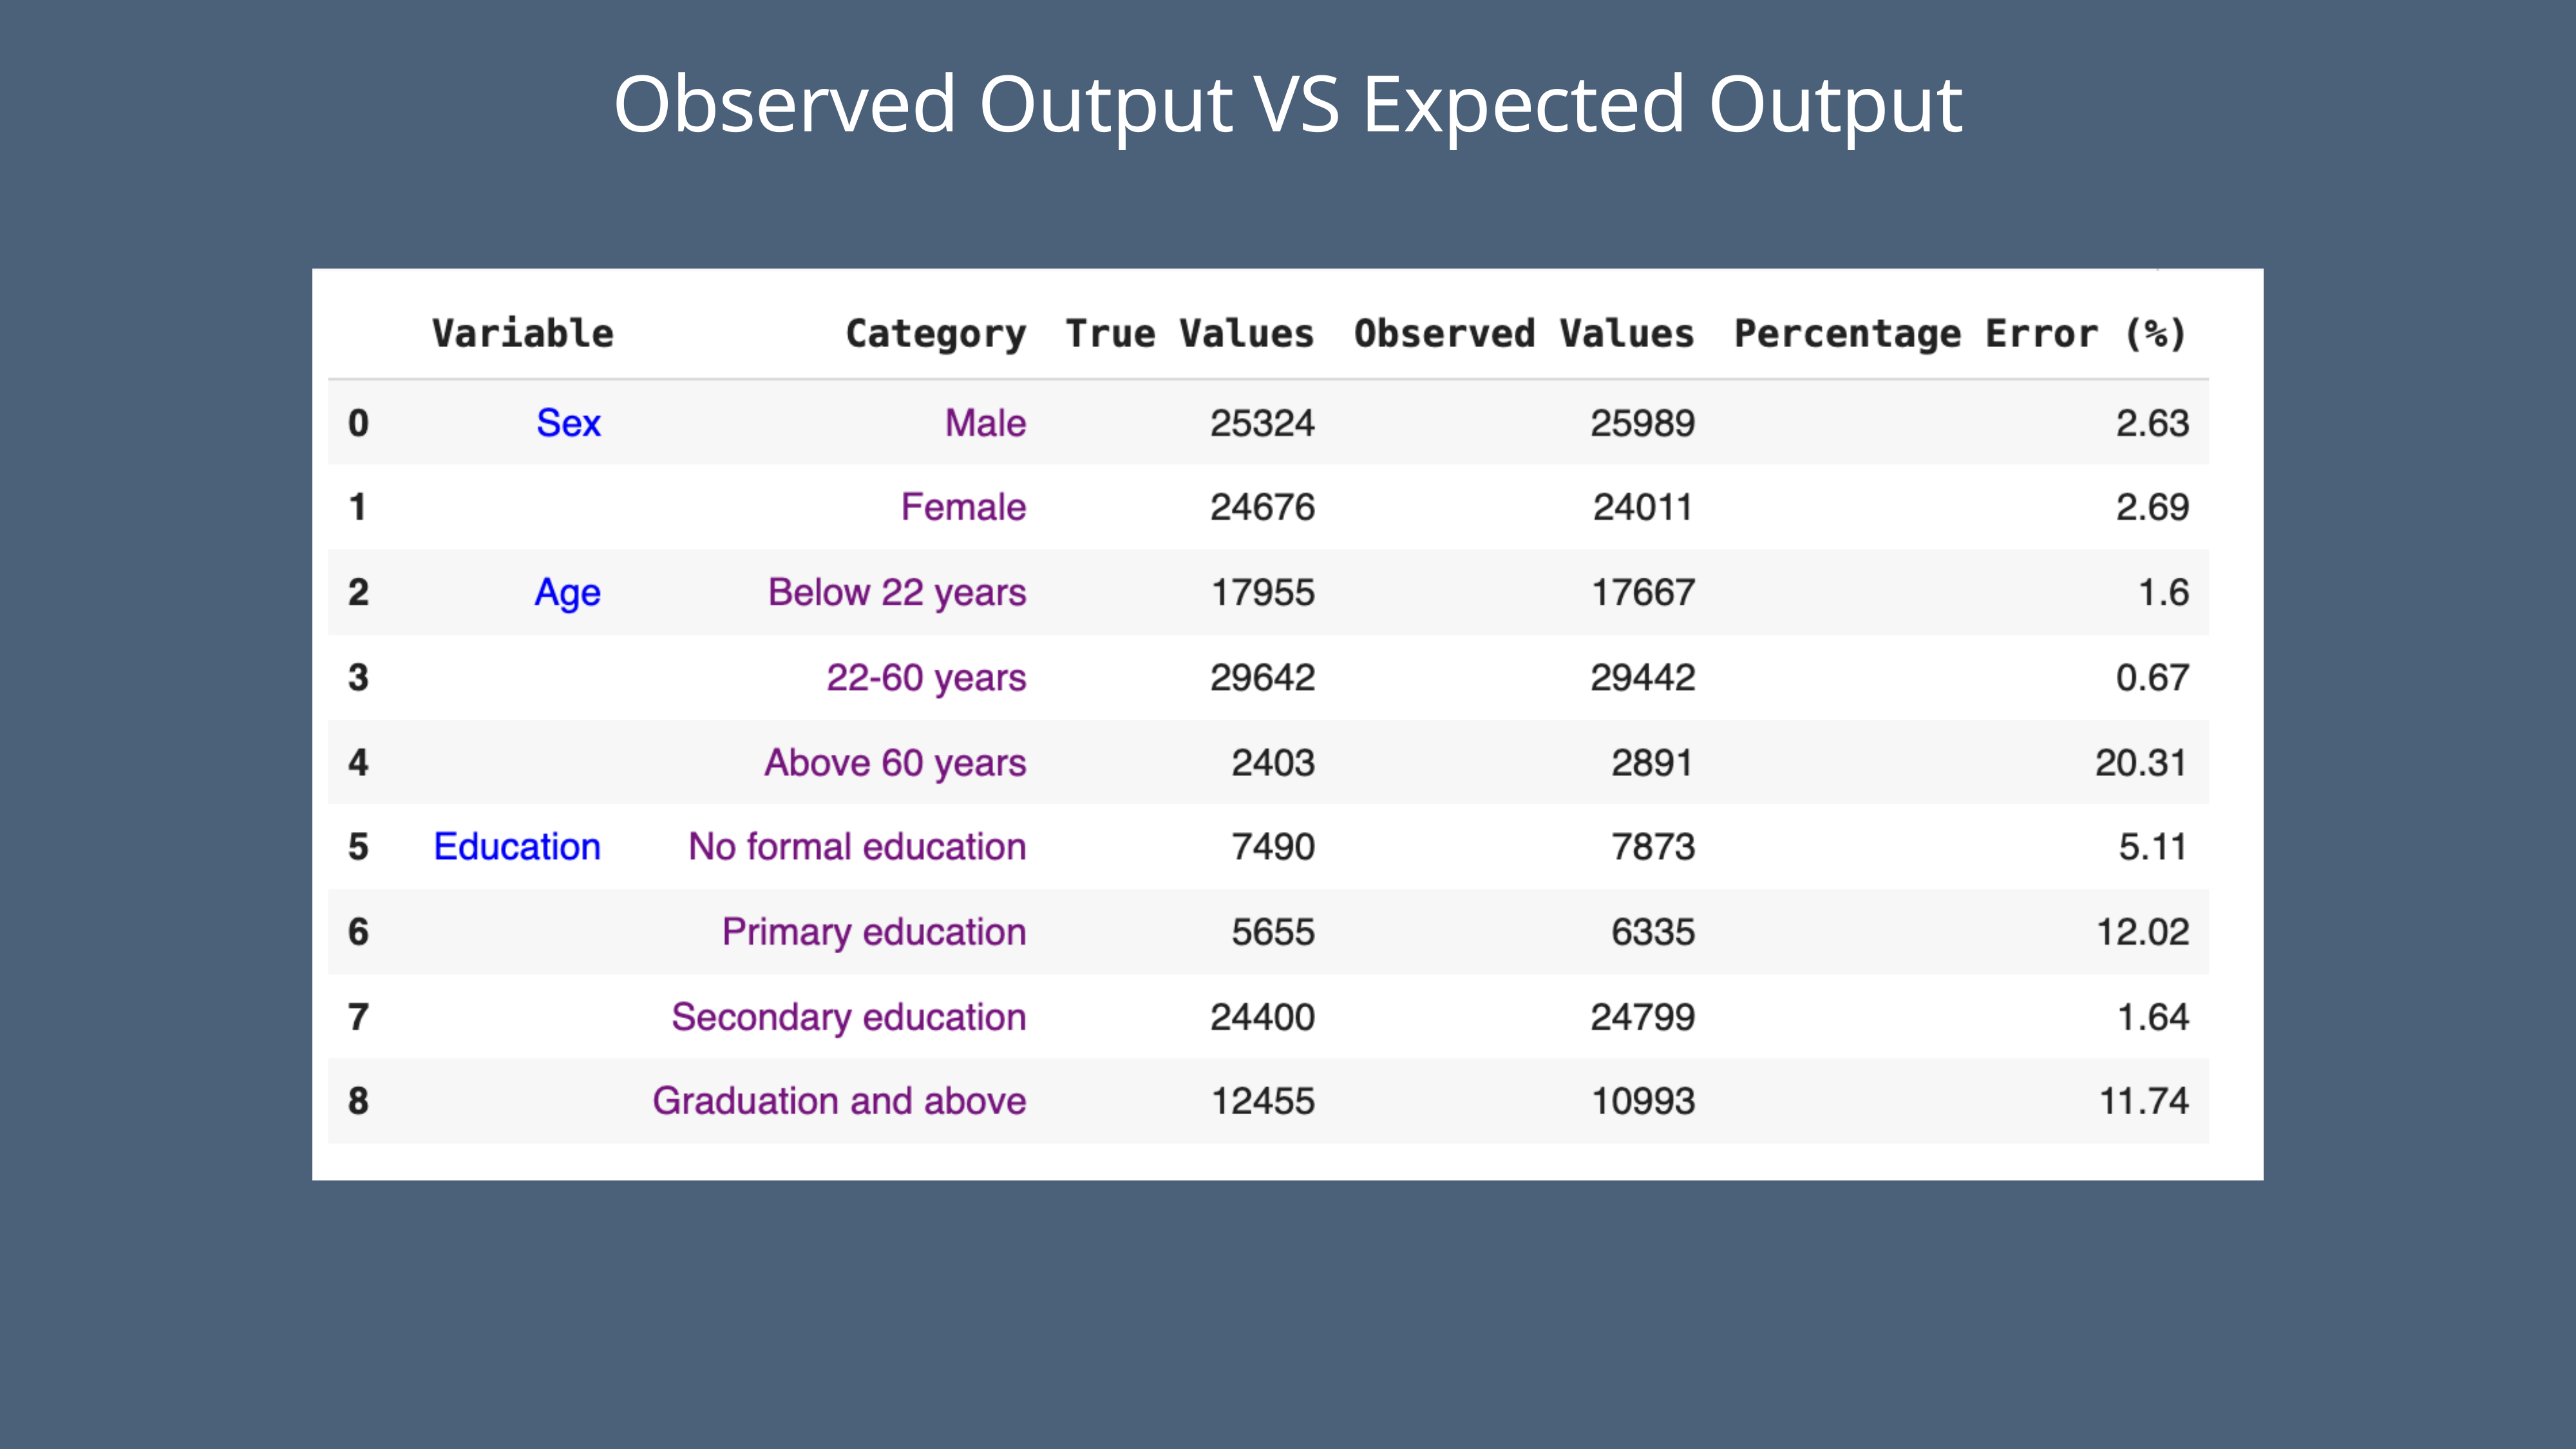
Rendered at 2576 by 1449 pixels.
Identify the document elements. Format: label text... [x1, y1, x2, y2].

picture [312, 269, 2264, 1180]
title Observed Output VS Expected Output [82, 0, 2494, 155]
